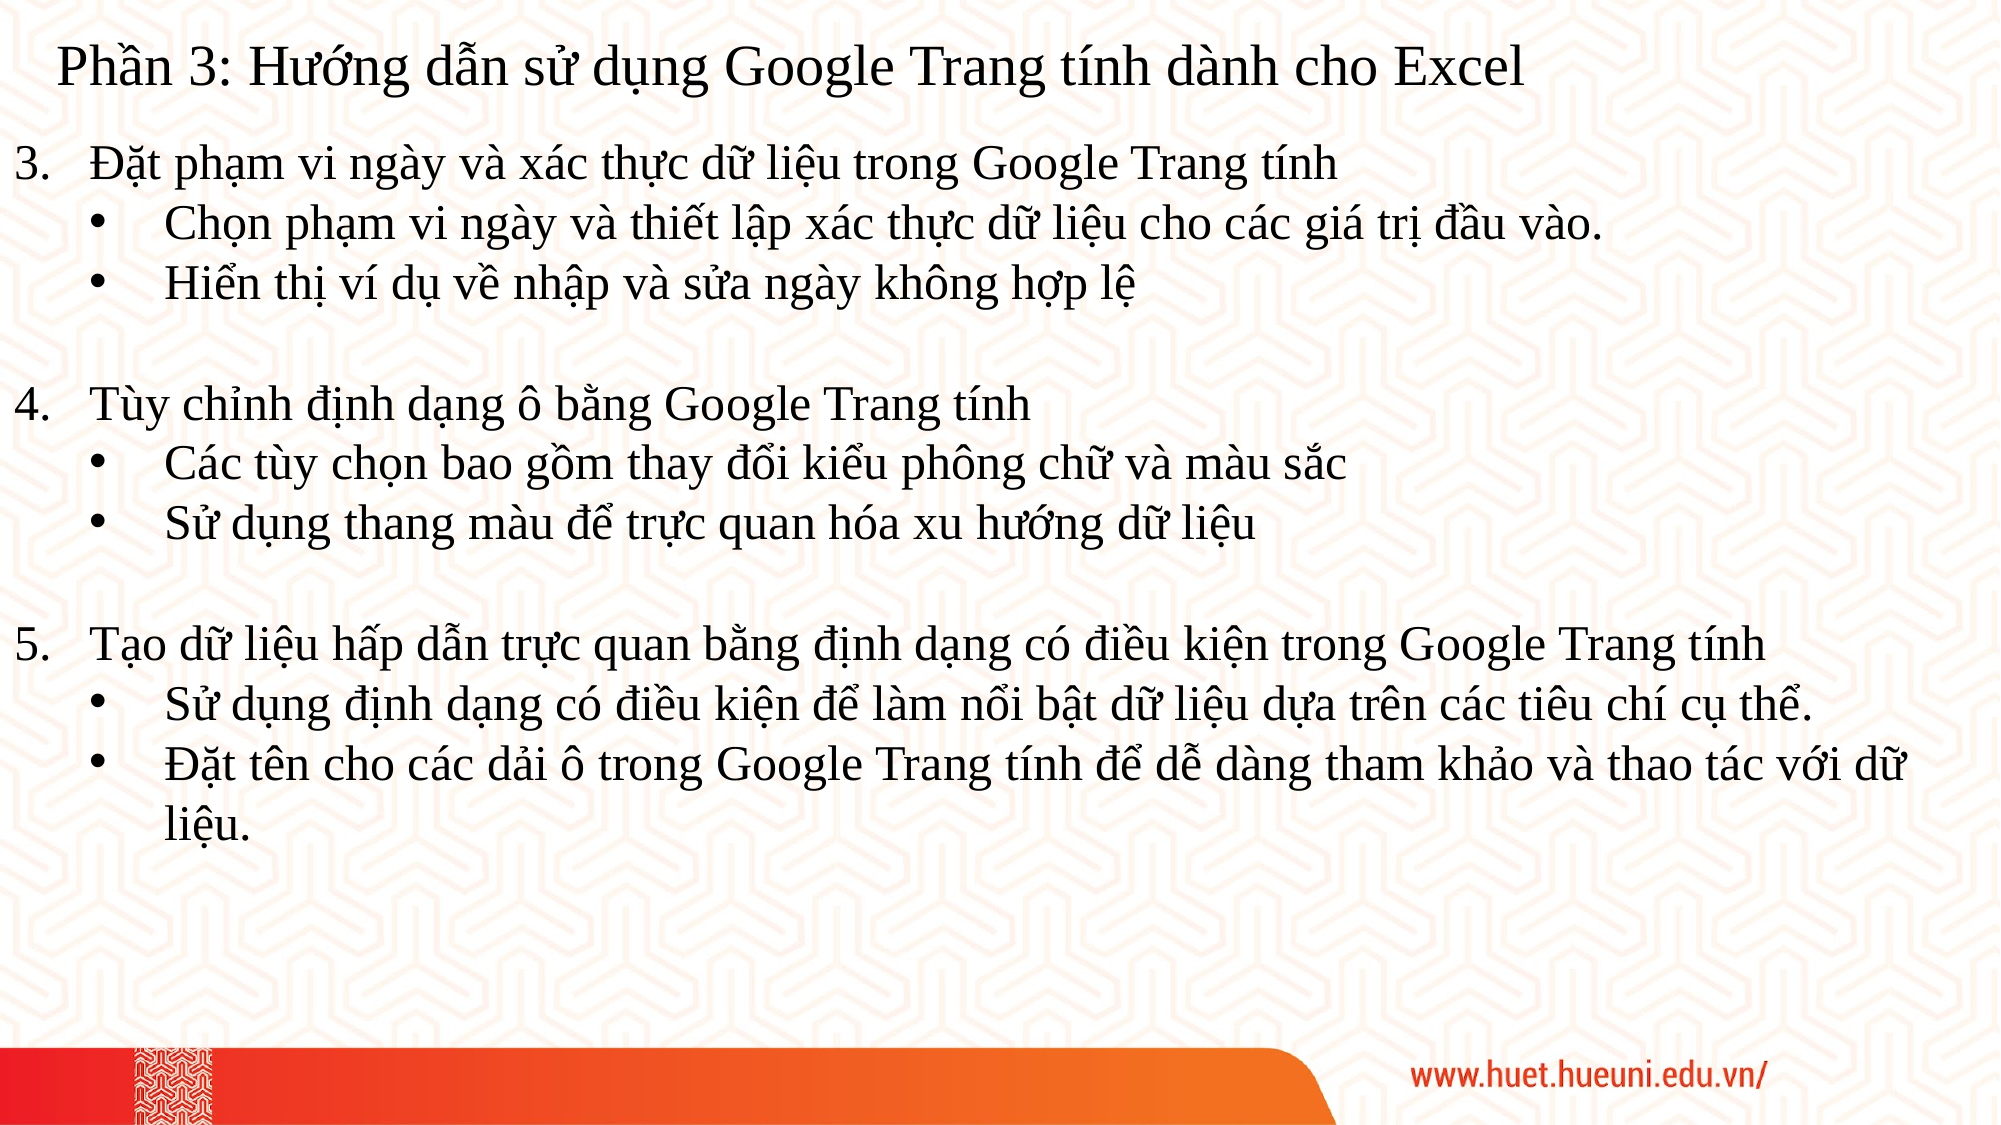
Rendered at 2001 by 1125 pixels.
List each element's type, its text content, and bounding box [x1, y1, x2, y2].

text_box Đặt phạm vi ngày và xác thực dữ liệu trong Google Trang tính Chọn phạm vi ngày và thiết lập xác thực dữ liệu cho các giá trị đầu vào. Hiển thị ví dụ về nhập và sửa ngày không hợp lệ Tùy chỉnh định dạng ô bằng Google Trang tính Các tùy chọn bao gồm thay đổi kiểu phông chữ và màu sắc Sử dụng thang màu để trực quan hóa xu hướng dữ liệu Tạo dữ liệu hấp dẫn trực quan bằng định dạng có điều kiện trong Google Trang tính Sử dụng định dạng có điều kiện để làm nổi bật dữ liệu dựa trên các tiêu chí cụ thể. Đặt tên cho các dải ô trong Google Trang tính để dễ dàng tham khảo và thao tác với dữ liệu. [0, 122, 1931, 1029]
text_box Phần 3: Hướng dẫn sử dụng Google Trang tính dành cho Excel [42, 19, 1948, 175]
picture [0, 0, 2001, 1125]
